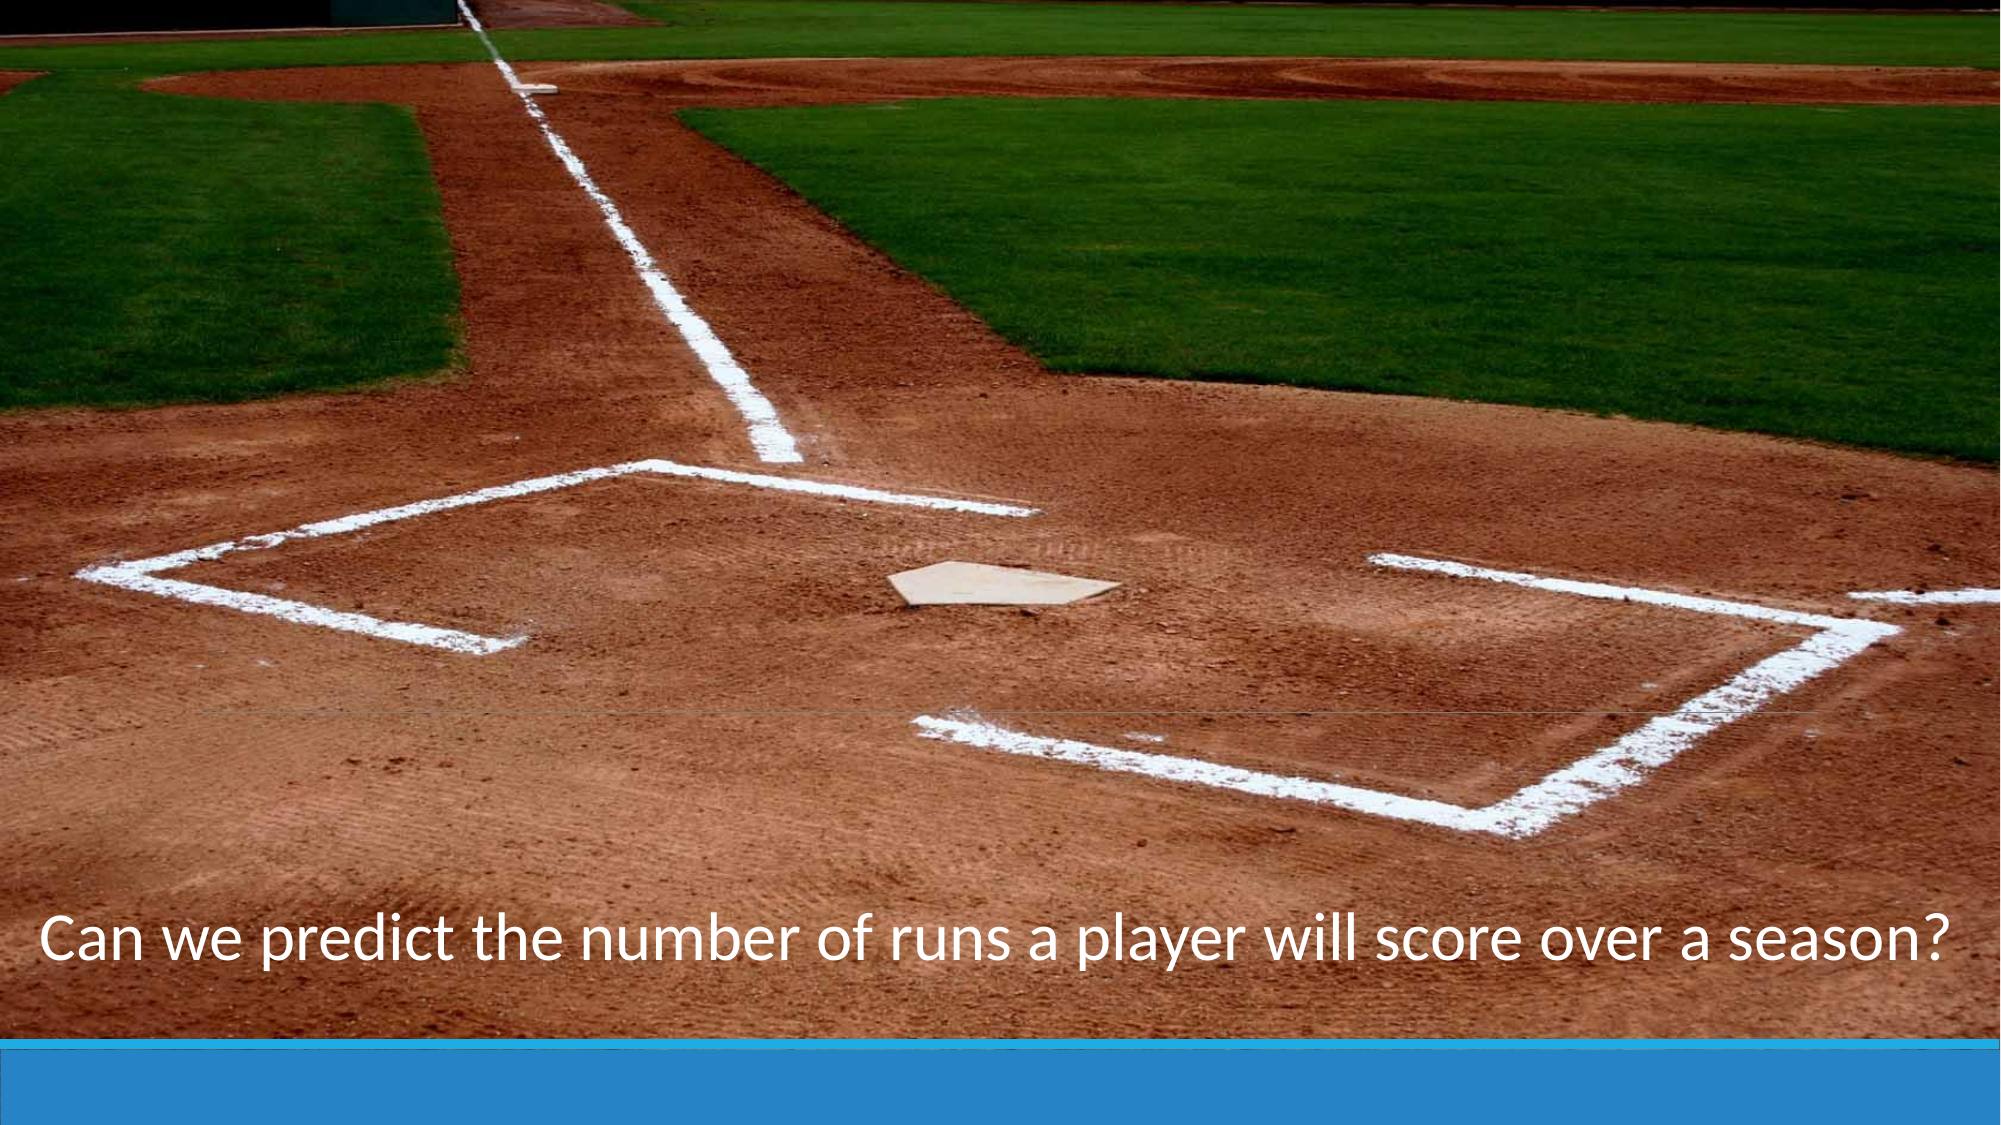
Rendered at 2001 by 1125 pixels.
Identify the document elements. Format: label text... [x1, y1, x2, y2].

title Can we predict the number of runs a player will score over a season? [25, 715, 1975, 983]
picture [0, 0, 2001, 1125]
